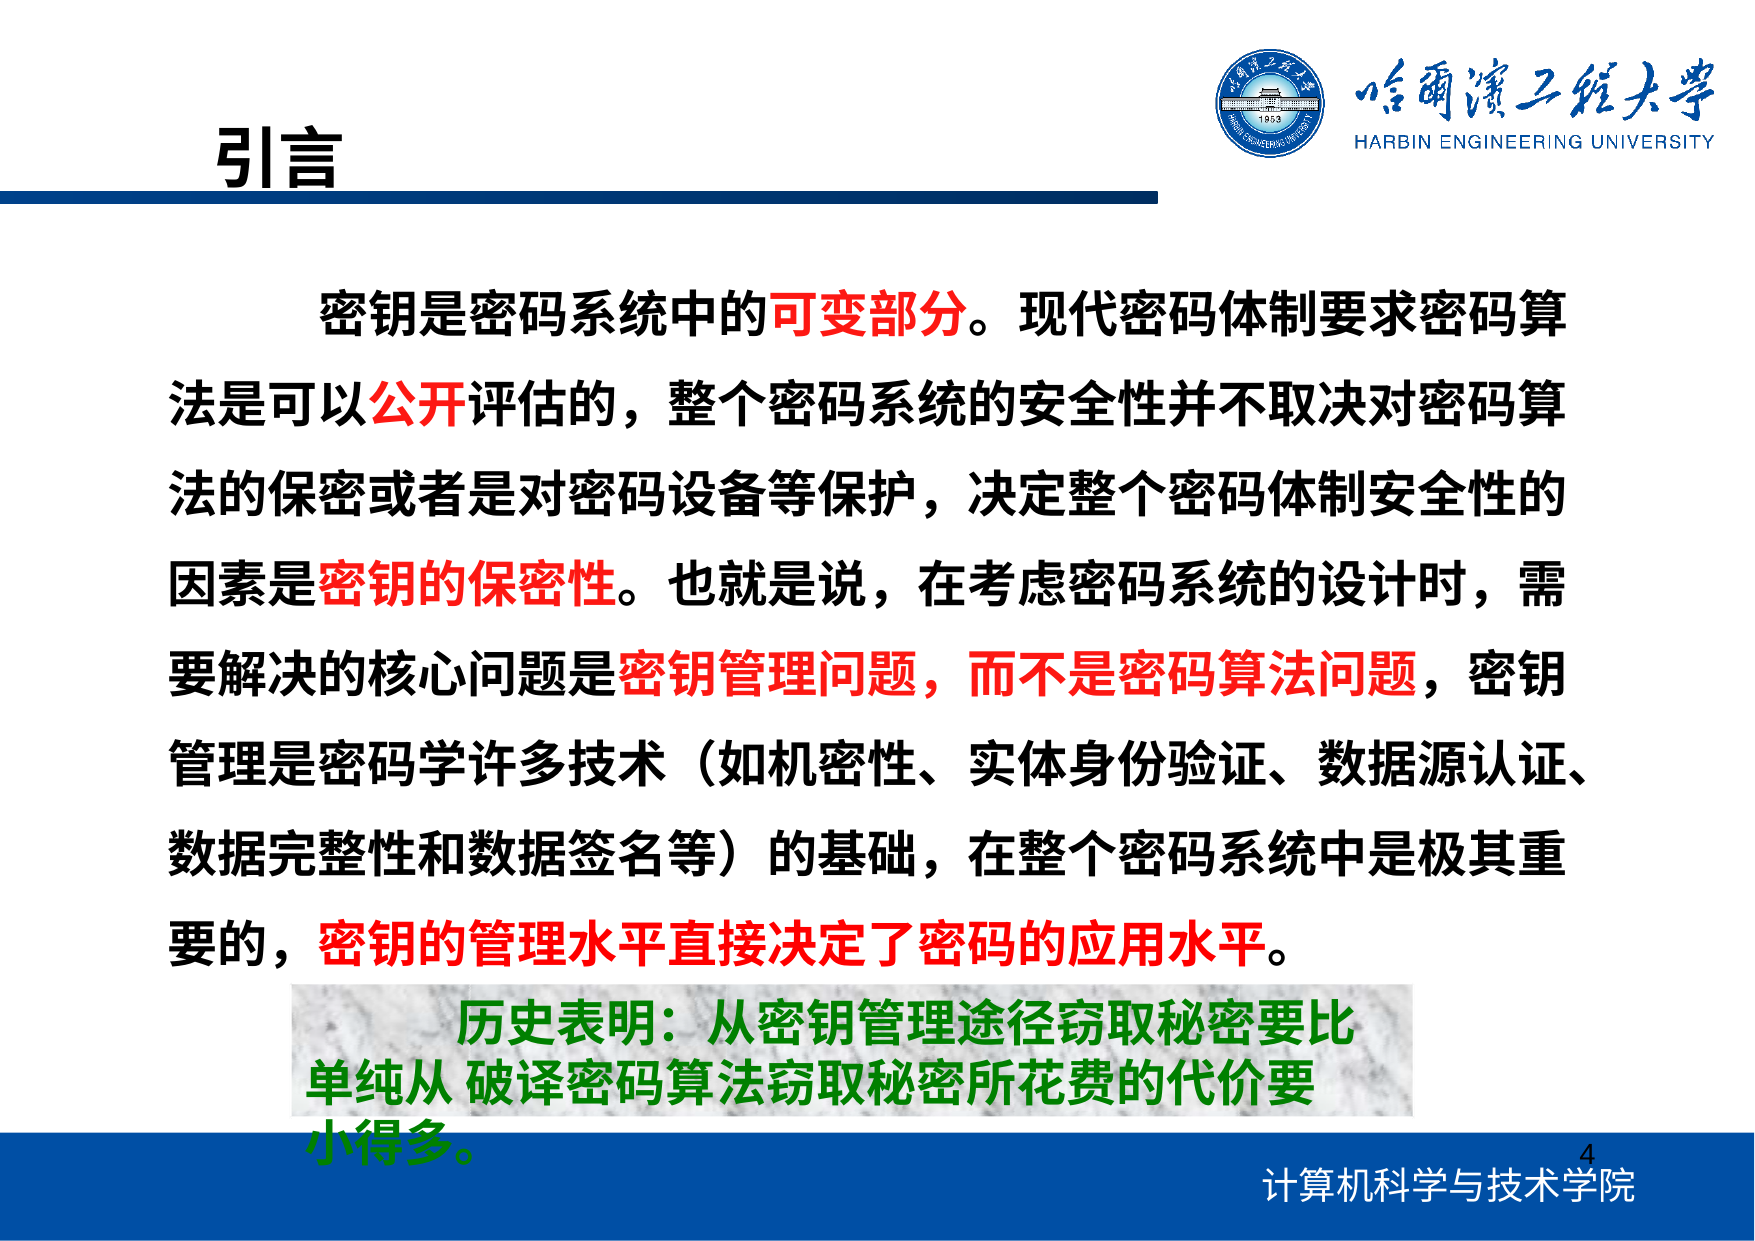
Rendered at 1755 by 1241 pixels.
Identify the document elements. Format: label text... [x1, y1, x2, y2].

picture [1190, 30, 1739, 176]
text_box 密钥是密码系统中的可变部分。现代密码体制要求密码算 法是可以公开评估的，整个密码系统的安全性并不取决对密码算 法的保密或者是对密码设备等保护，决定整个密码体制安全性的 因素是密钥的保密性。也就是说，在考虑密码系统的设计时，需 要解决的核心问题是密钥管理问题，而不是密码算法问题，密钥 管理是密码学许多技术（如机密性、实体身份验证、数据源认证、 数据完整性和数据签名等）的基础，在整个密码系统中是极其重 要的，密钥的管理水平直接决定了密码的应用水平。 历史表明：从密钥管理途径窃取秘密要比单纯从 破译密码算法窃取秘密所花费的代价要小得多。 [165, 250, 1627, 1172]
title 引言 [210, 113, 349, 250]
slide_number 4 [1575, 1136, 1616, 1241]
